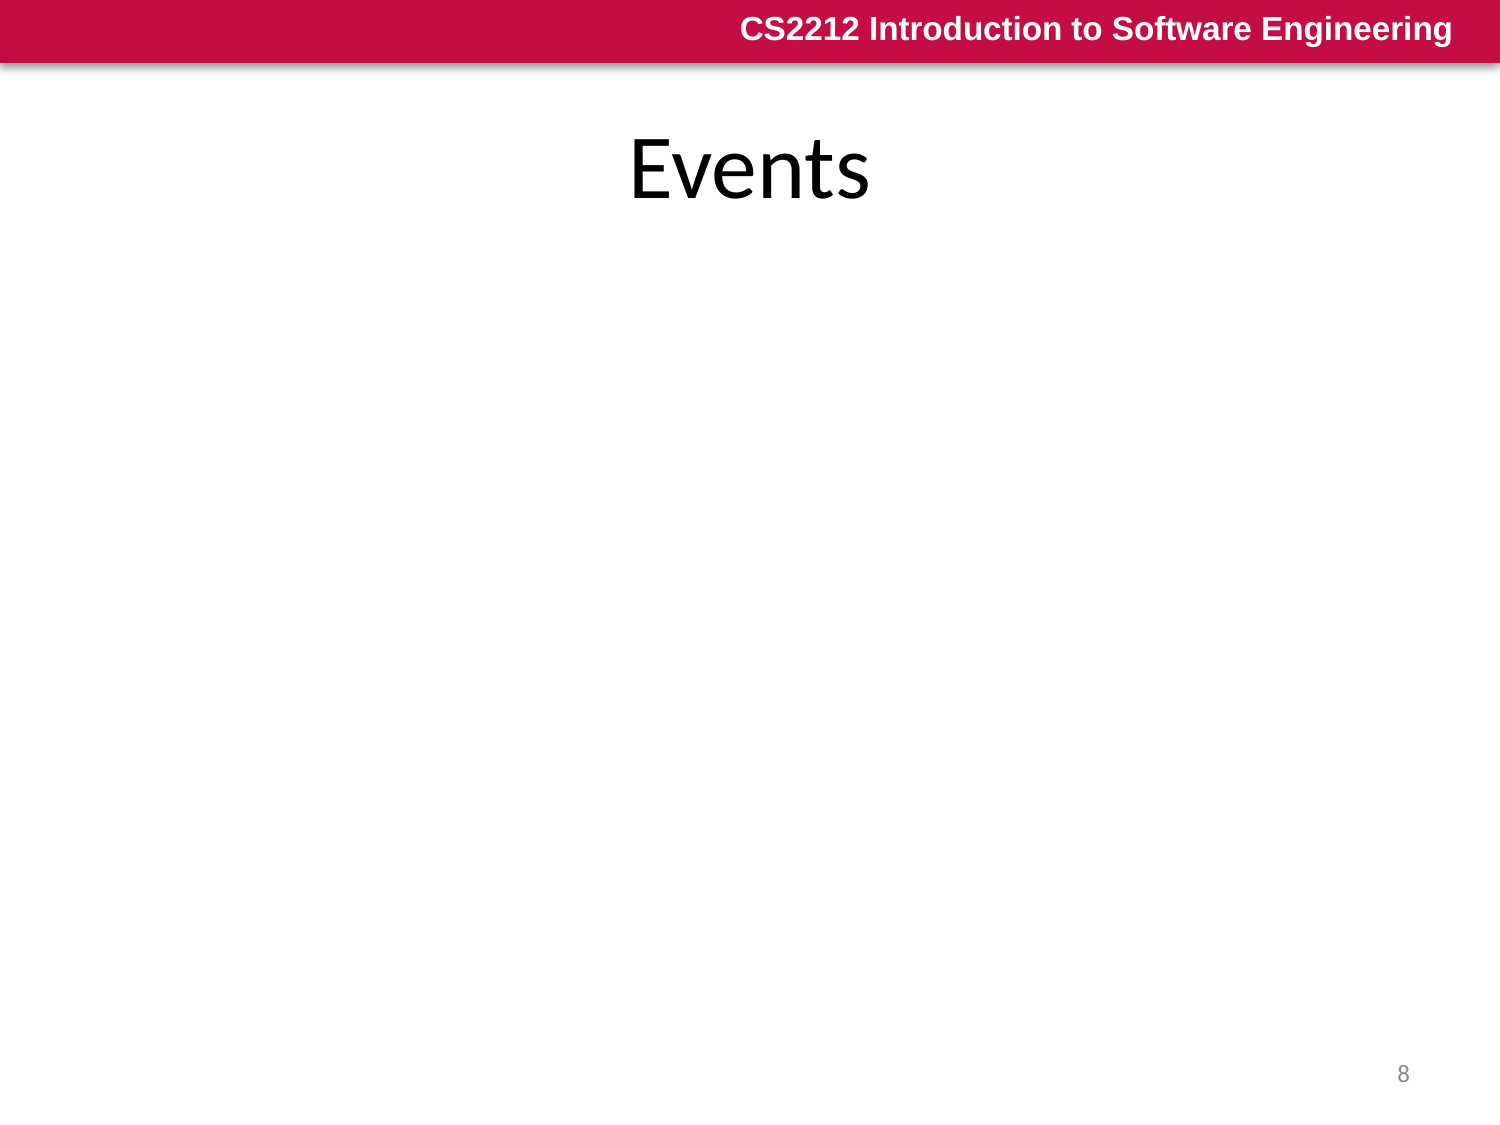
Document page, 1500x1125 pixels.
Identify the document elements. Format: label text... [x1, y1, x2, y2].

slide_number 8 [1074, 1042, 1425, 1103]
title Events [112, 99, 1388, 288]
picture [0, 0, 1500, 63]
